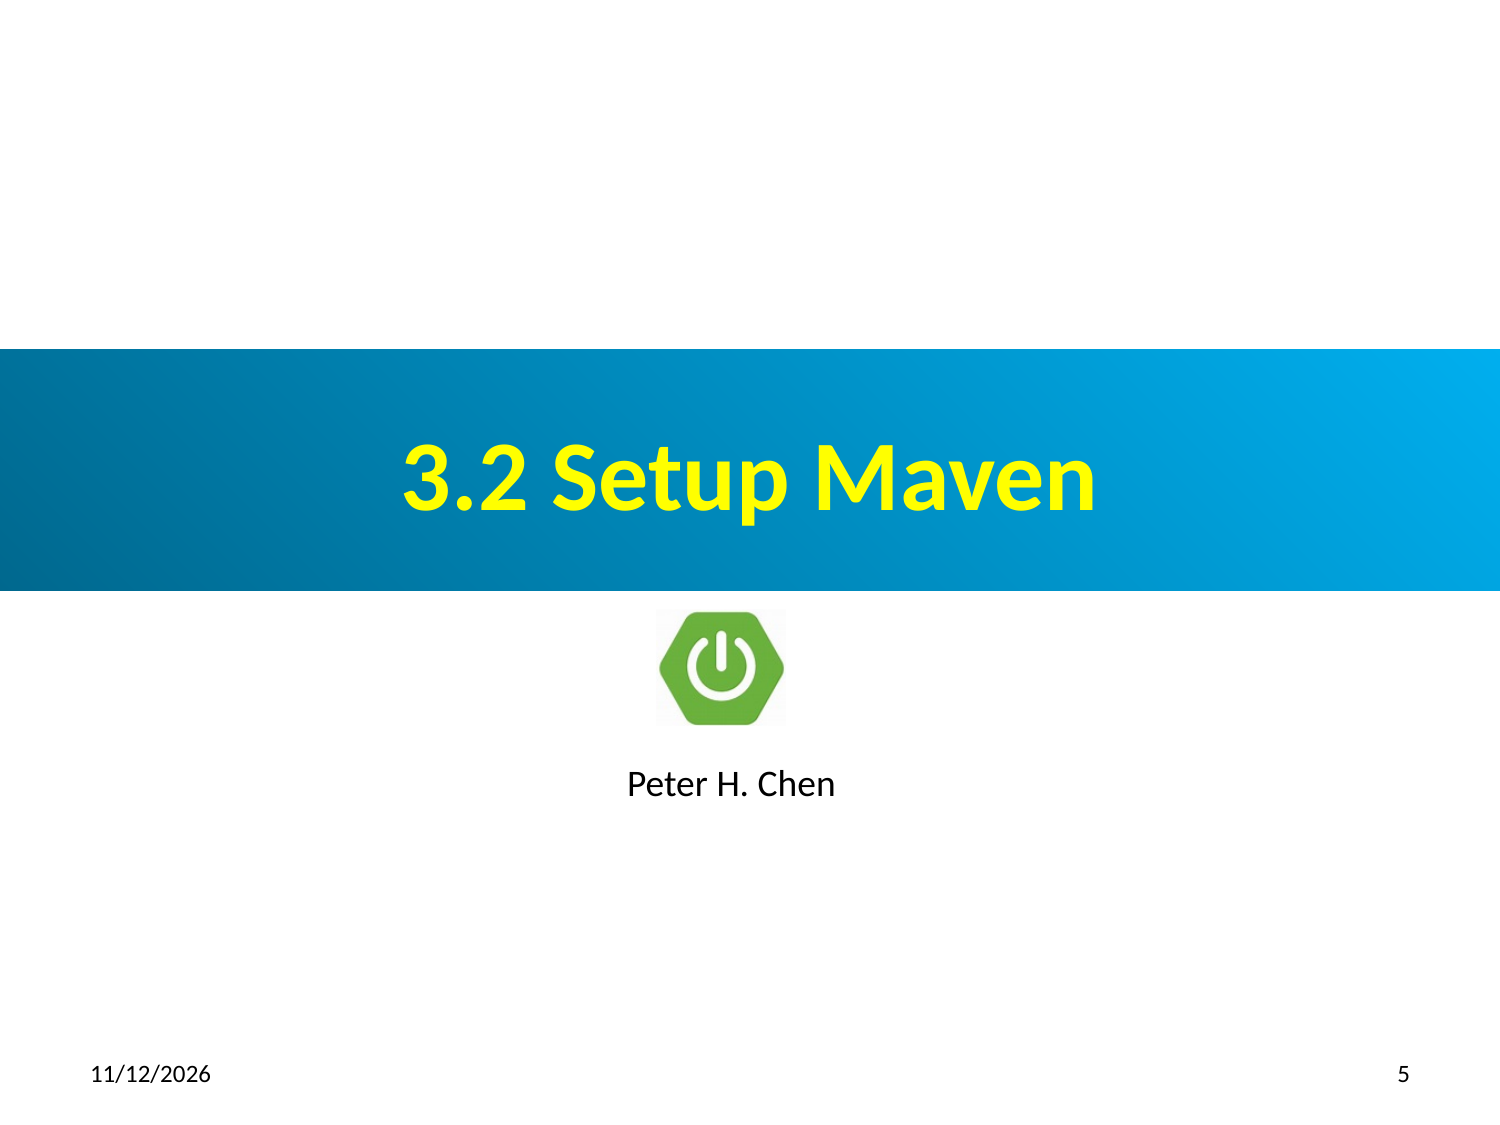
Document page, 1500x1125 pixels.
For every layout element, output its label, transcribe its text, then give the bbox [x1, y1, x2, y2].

title 3.2 Setup Maven [0, 349, 1500, 591]
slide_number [75, 1042, 425, 1103]
picture [655, 609, 786, 726]
subtitle Peter H. Chen [206, 751, 1257, 866]
slide_number 5 [1074, 1042, 1425, 1103]
